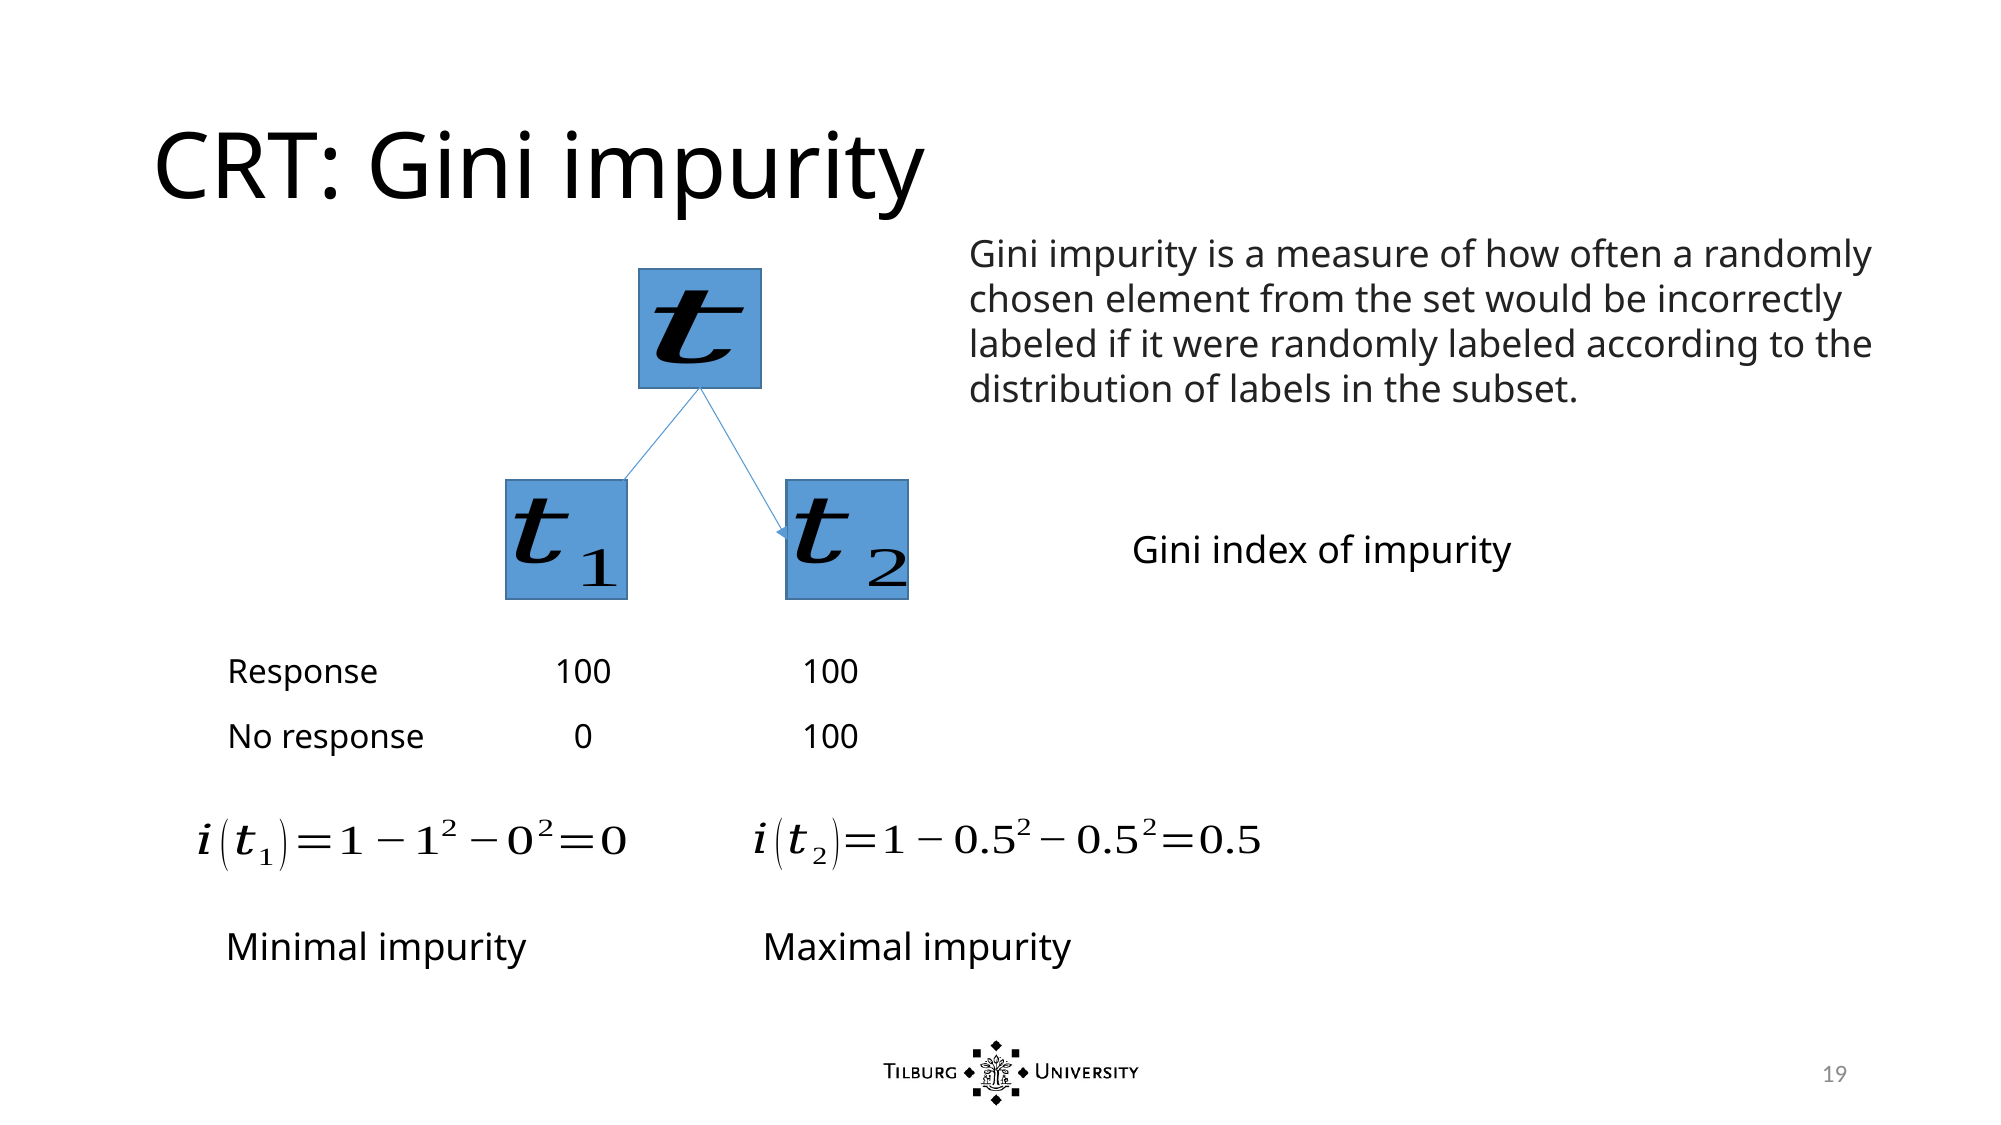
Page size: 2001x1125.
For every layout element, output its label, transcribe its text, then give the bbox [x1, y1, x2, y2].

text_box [701, 387, 805, 499]
text_box Gini index of impurity [1117, 518, 1528, 579]
text_box Minimal impurity [210, 915, 552, 976]
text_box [608, 387, 701, 499]
picture [875, 1032, 1146, 1113]
text_box Gini impurity is a measure of how often a randomly chosen element from the set would be incorrectly labeled if it were randomly labeled according to the distribution of labels in the subset. [954, 222, 1955, 418]
text_box Maximal impurity [747, 915, 1087, 976]
table_header 100 [460, 641, 707, 706]
slide_number 19 [1412, 1042, 1863, 1103]
table_cell 0 [460, 706, 707, 771]
table_header 100 [707, 641, 954, 706]
table_header Response [212, 641, 460, 706]
table_cell 100 [707, 706, 954, 771]
table_cell No response [212, 706, 460, 771]
title CRT: Gini impurity [137, 59, 1863, 278]
